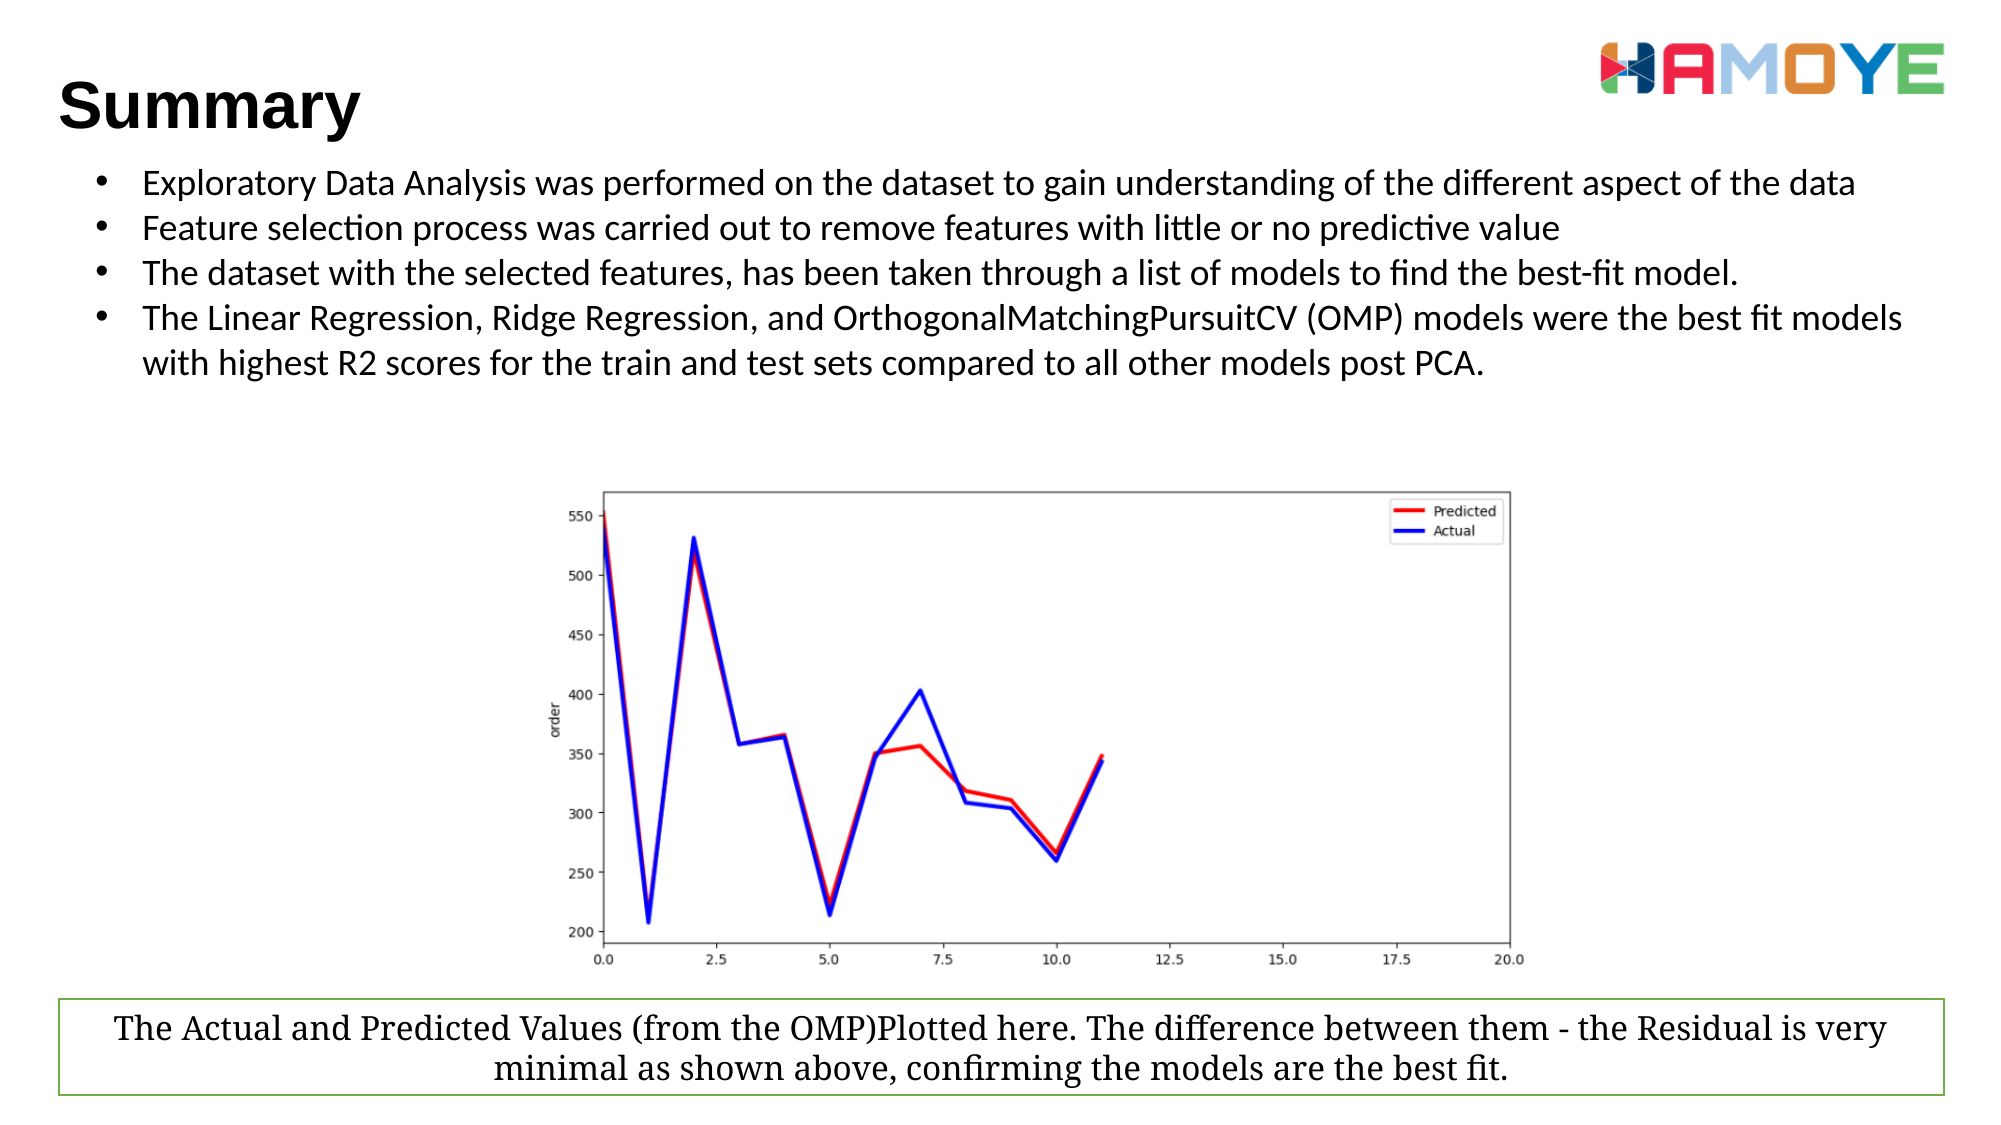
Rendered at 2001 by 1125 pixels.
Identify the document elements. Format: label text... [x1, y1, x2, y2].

picture [1580, 19, 1957, 112]
text_box Summary [43, 54, 745, 150]
text_box Exploratory Data Analysis was performed on the dataset to gain understanding of the different aspect of the data Feature selection process was carried out to remove features with little or no predictive value The dataset with the selected features, has been taken through a list of models to find the best-fit model. The Linear Regression, Ridge Regression, and OrthogonalMatchingPursuitCV (OMP) models were the best fit models with highest R2 scores for the train and test sets compared to all other models post PCA. [80, 150, 1945, 391]
text_box The Actual and Predicted Values (from the OMP)Plotted here. The difference between them - the Residual is very minimal as shown above, confirming the models are the best fit. [58, 998, 1945, 1096]
picture [468, 483, 1532, 976]
